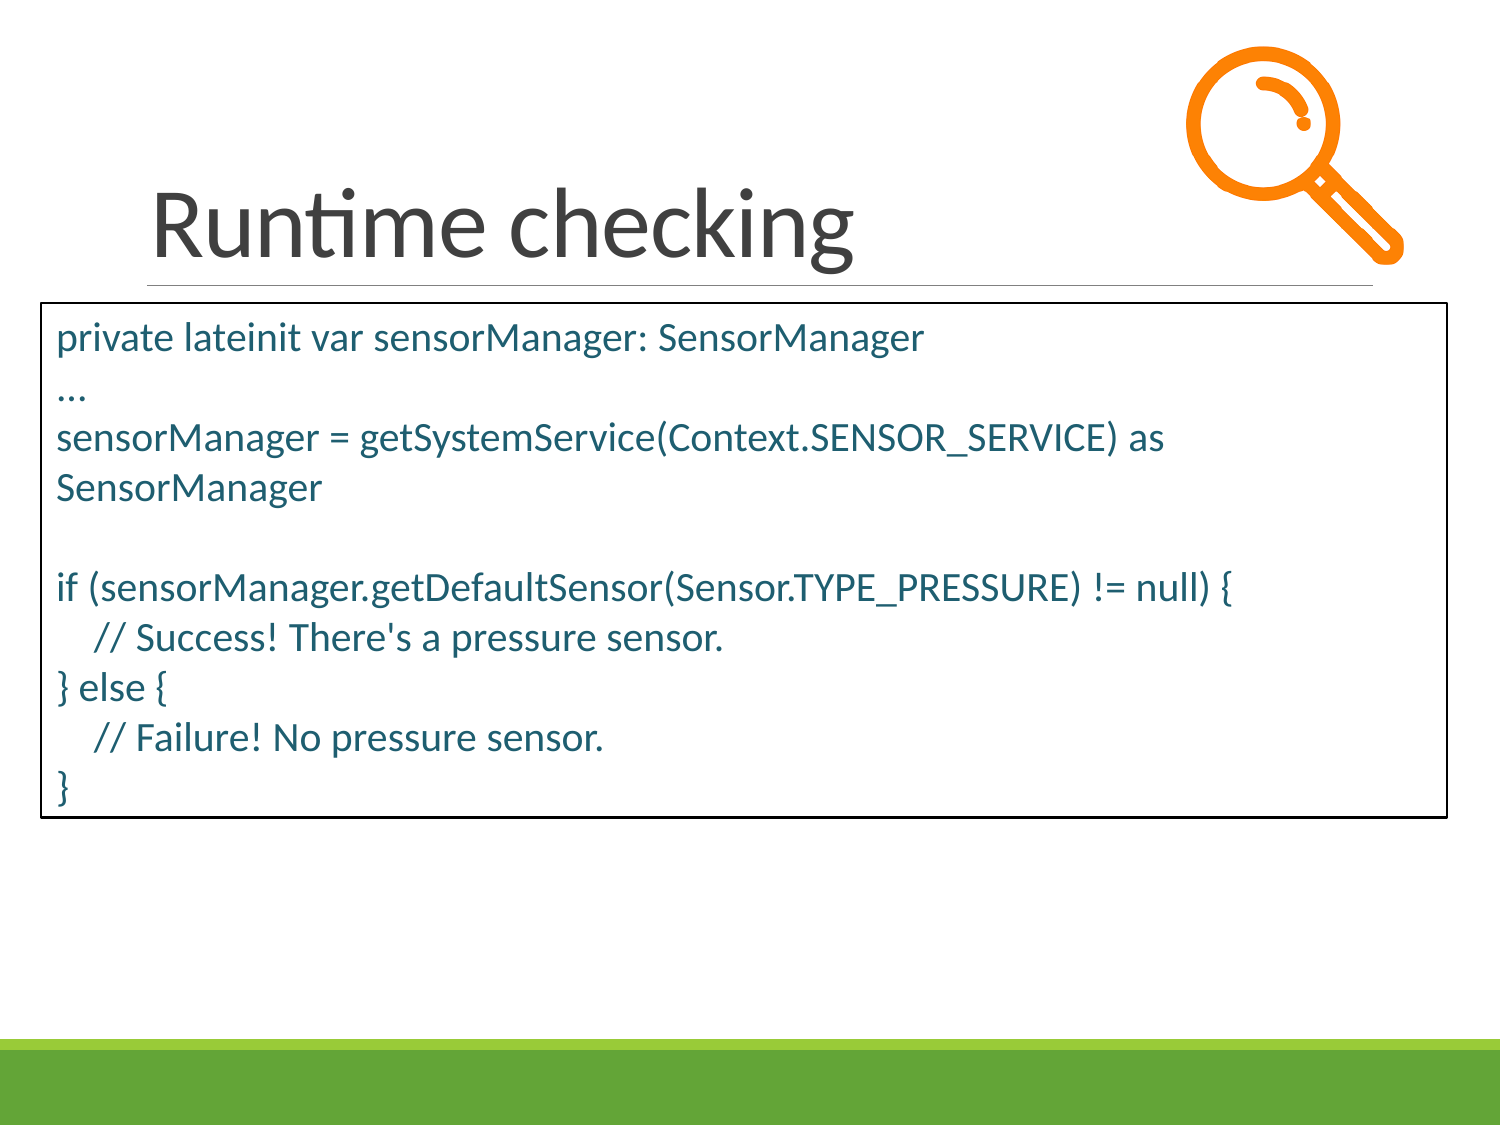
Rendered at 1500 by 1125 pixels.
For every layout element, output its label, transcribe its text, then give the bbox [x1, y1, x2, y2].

title Runtime checking [135, 47, 1373, 285]
picture [1186, 46, 1405, 265]
text_box private lateinit var sensorManager: SensorManager ... sensorManager = getSystemService(Context.SENSOR_SERVICE) as SensorManager if (sensorManager.getDefaultSensor(Sensor.TYPE_PRESSURE) != null) { // Success! There's a pressure sensor. } else { // Failure! No pressure sensor. } [40, 302, 1448, 819]
